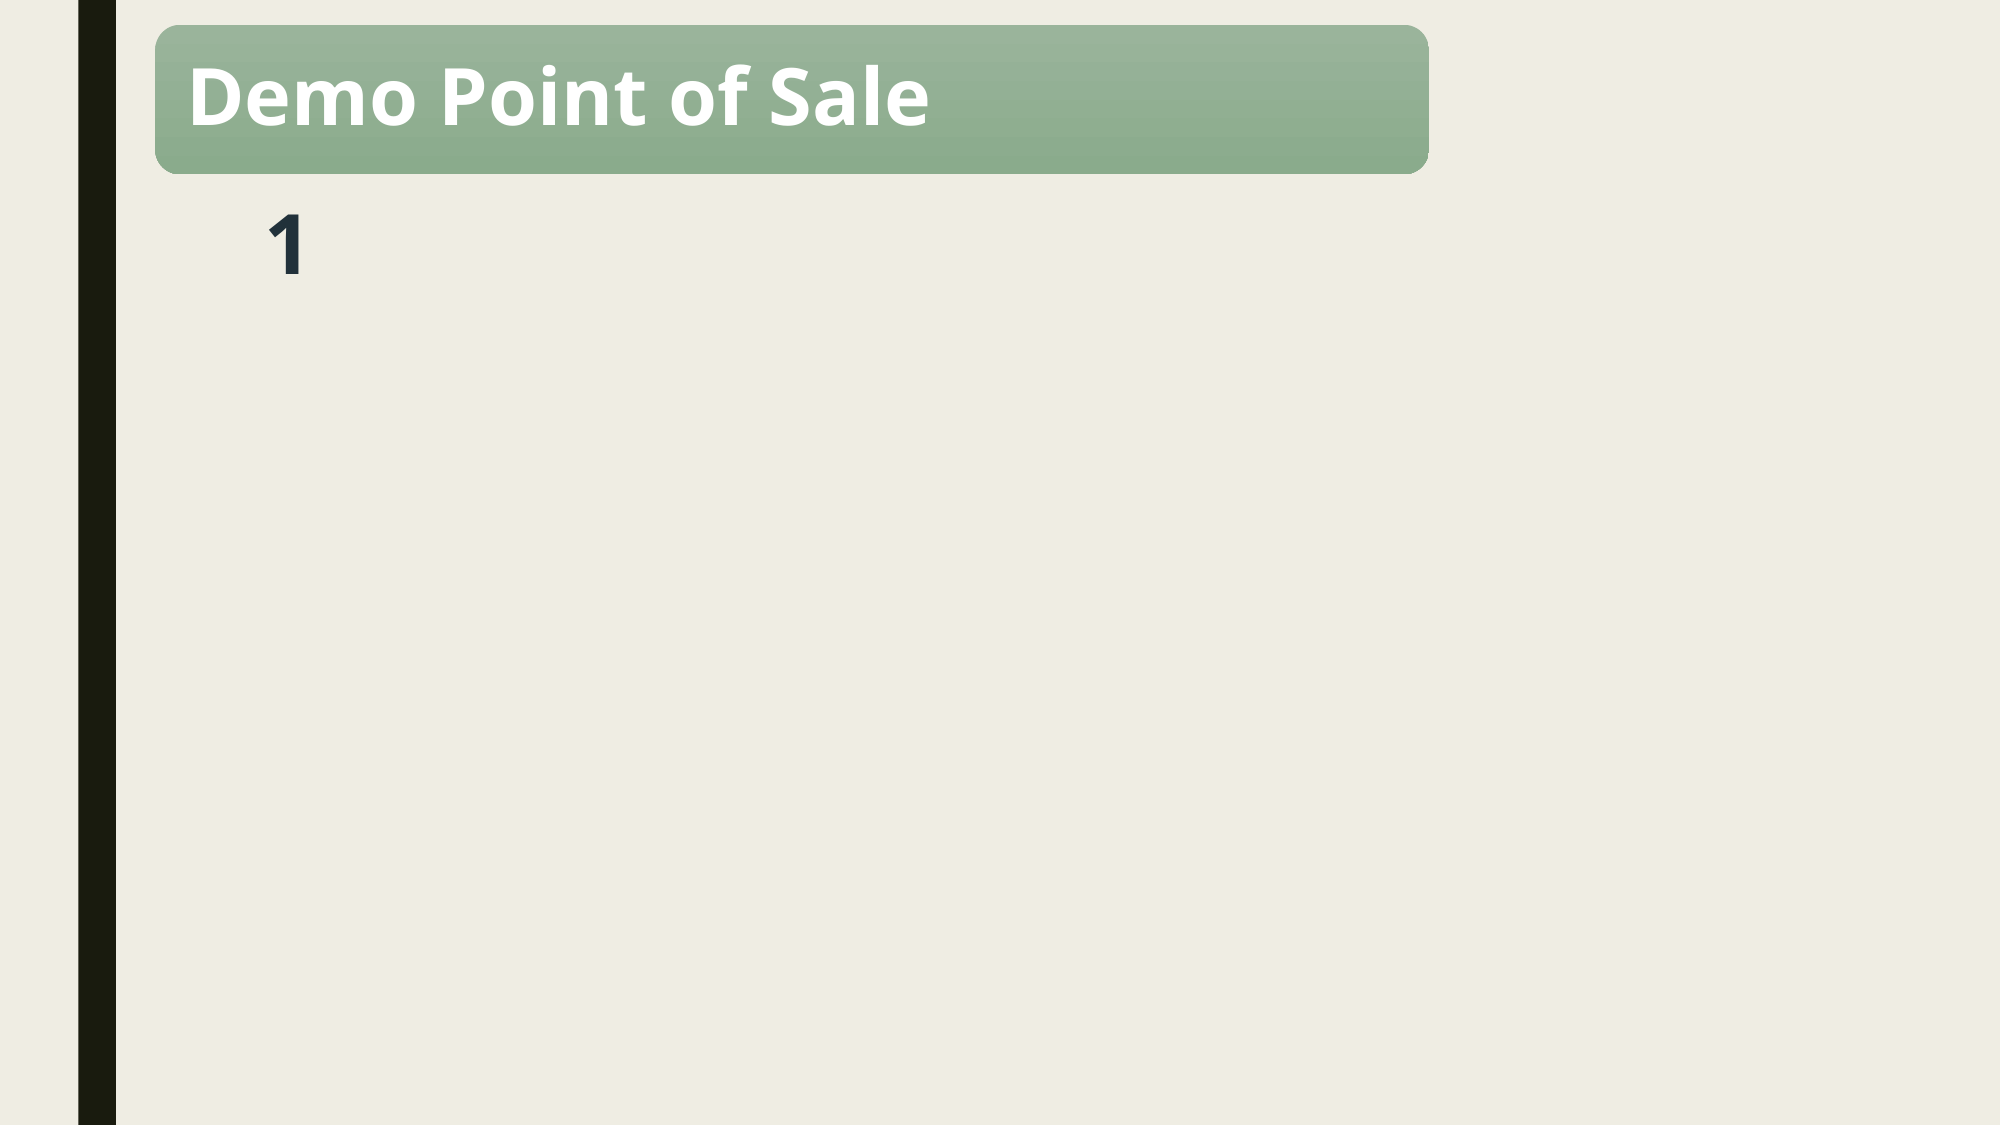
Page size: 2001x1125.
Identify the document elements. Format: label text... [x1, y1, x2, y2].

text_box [155, 24, 1429, 175]
text_box 1 [249, 183, 327, 299]
